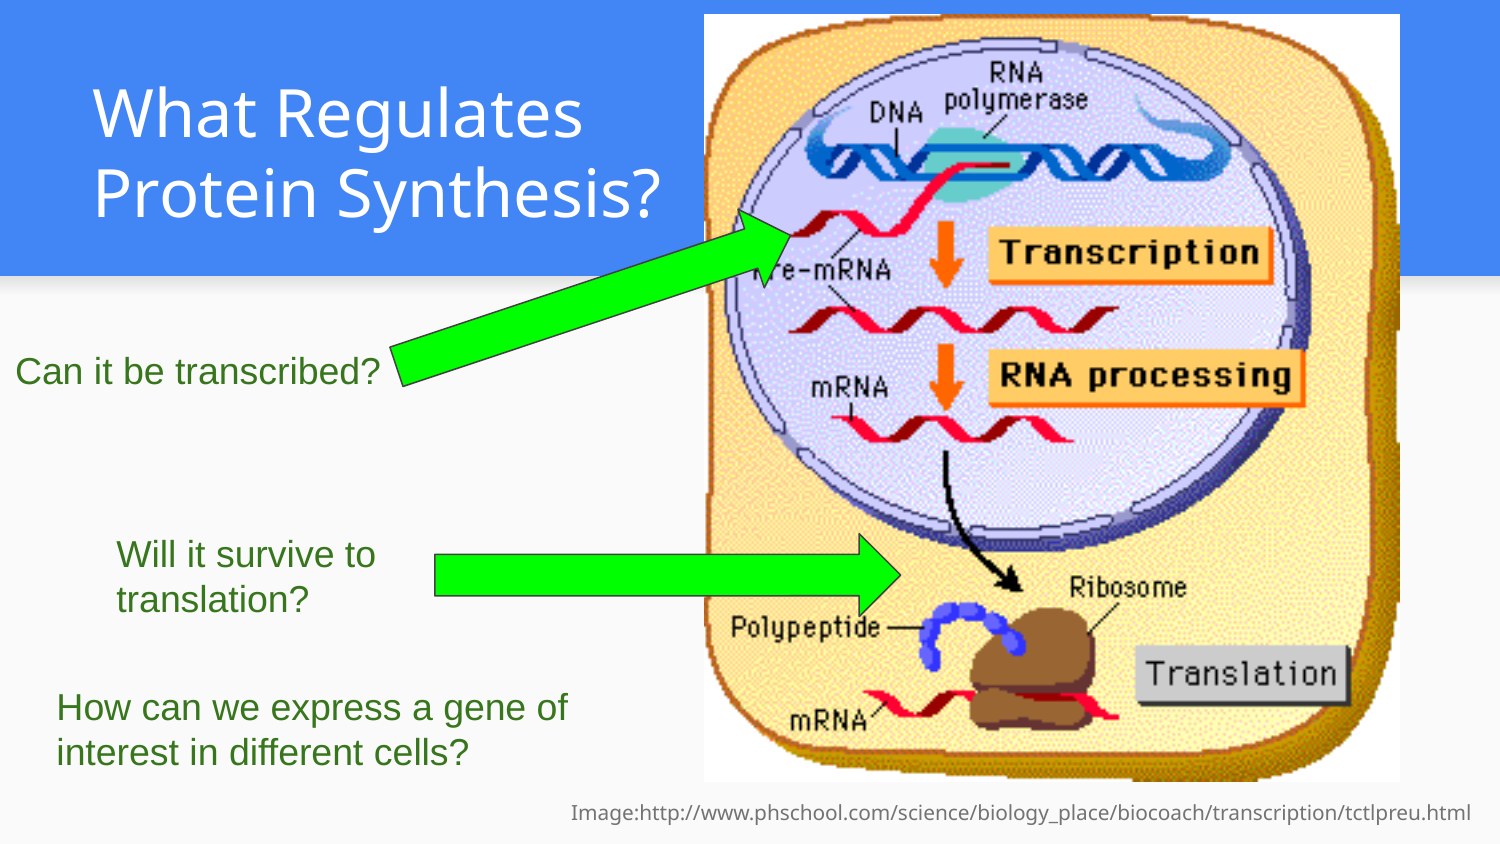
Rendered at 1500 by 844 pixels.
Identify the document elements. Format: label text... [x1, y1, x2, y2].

list Image:http://www.phschool.com/science/biology_place/biocoach/transcription/tctlpreu.html [556, 781, 1500, 834]
text_box [421, 244, 698, 381]
text_box Can it be transcribed? [0, 332, 421, 429]
text_box How can we express a gene of interest in different cells? [41, 668, 628, 793]
title What Regulates Protein Synthesis? [77, 121, 698, 246]
picture [703, 14, 1400, 782]
text_box [434, 554, 698, 596]
text_box Will it survive to translation? [101, 515, 495, 582]
